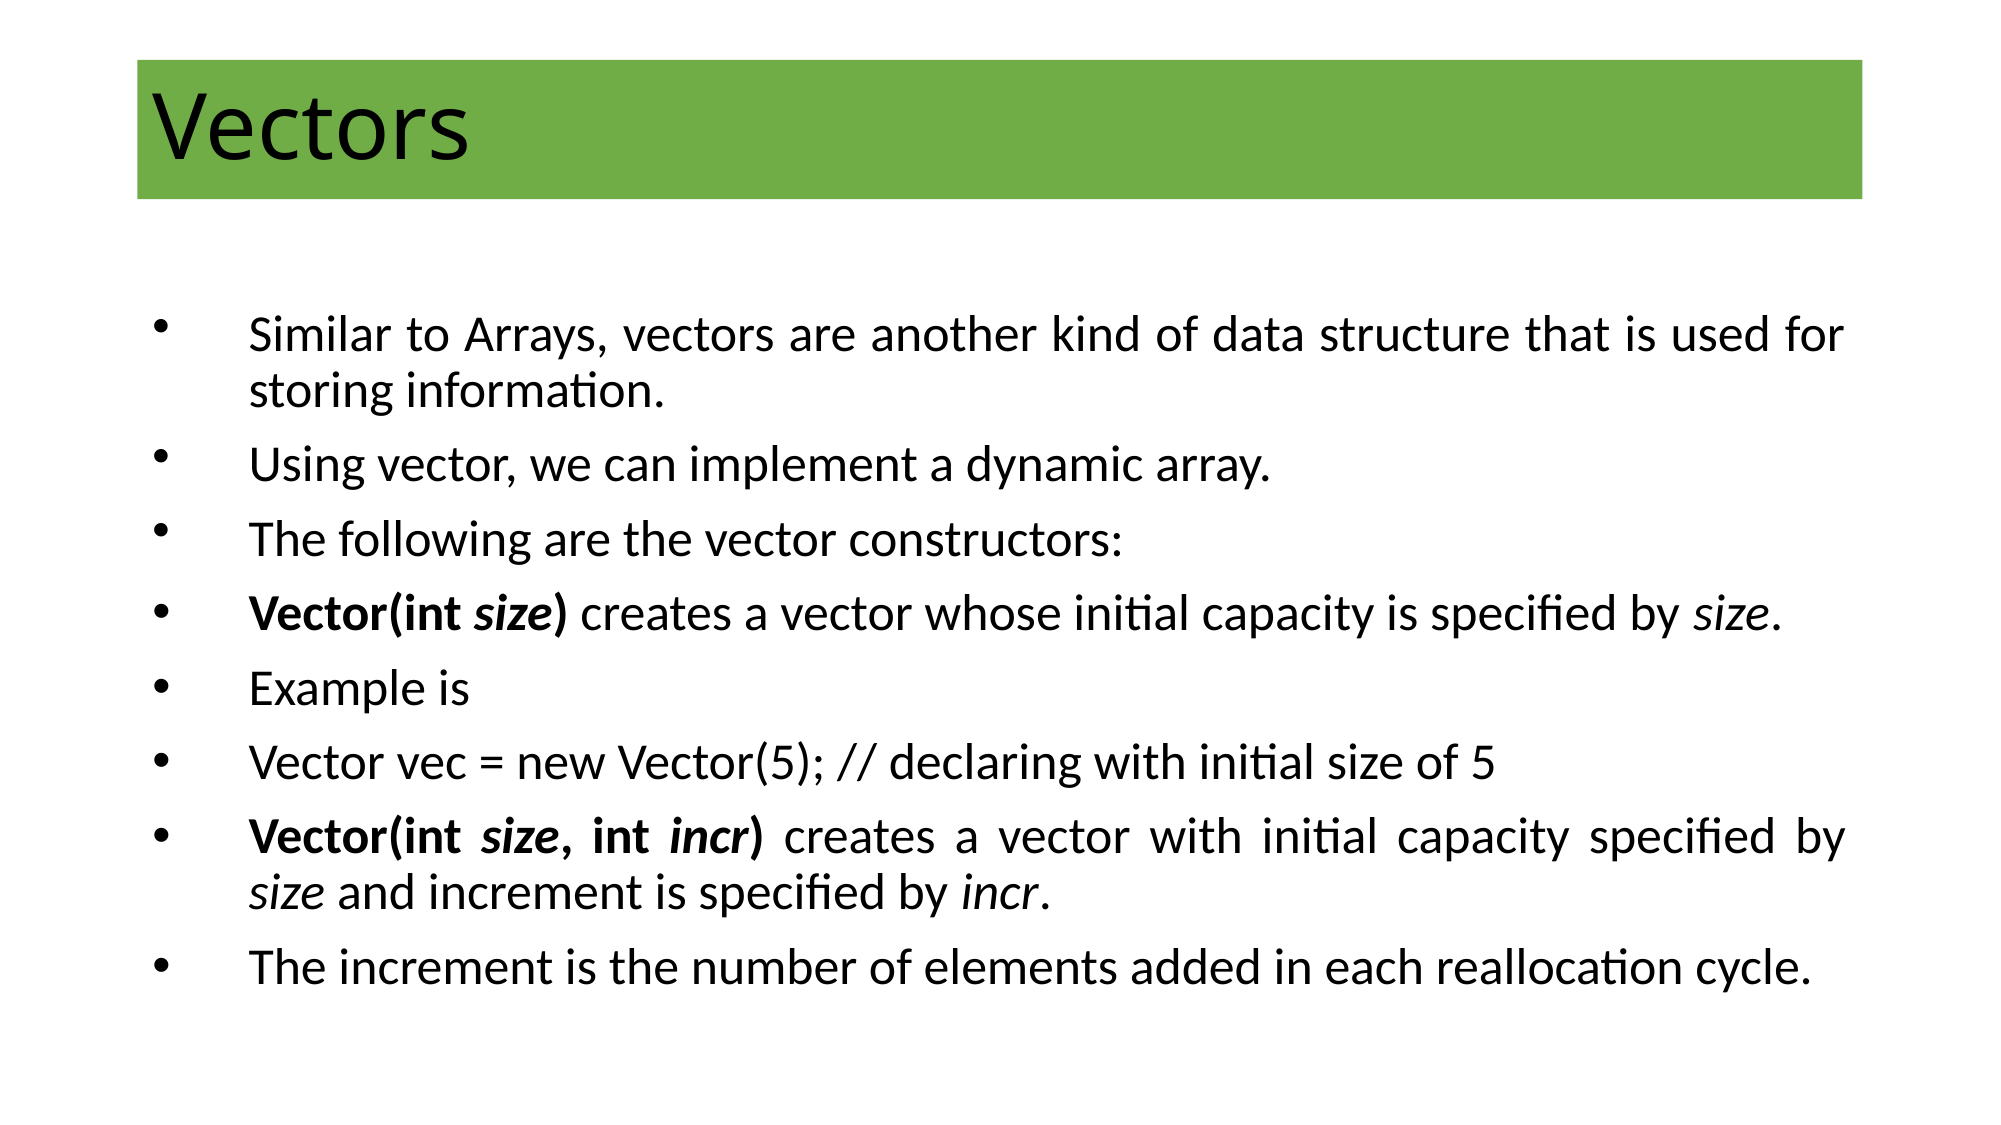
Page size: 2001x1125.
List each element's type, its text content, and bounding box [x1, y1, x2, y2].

list Similar to Arrays, vectors are another kind of data structure that is used for storing information. Using vector, we can implement a dynamic array. The following are the vector constructors: Vector(int size) creates a vector whose initial capacity is specified by size. Example is Vector vec = new Vector(5); // declaring with initial size of 5 Vector(int size, int incr) creates a vector with initial capacity specified by size and increment is specified by incr. The increment is the number of elements added in each reallocation cycle. [137, 299, 1863, 1014]
title Vectors [137, 59, 1863, 200]
